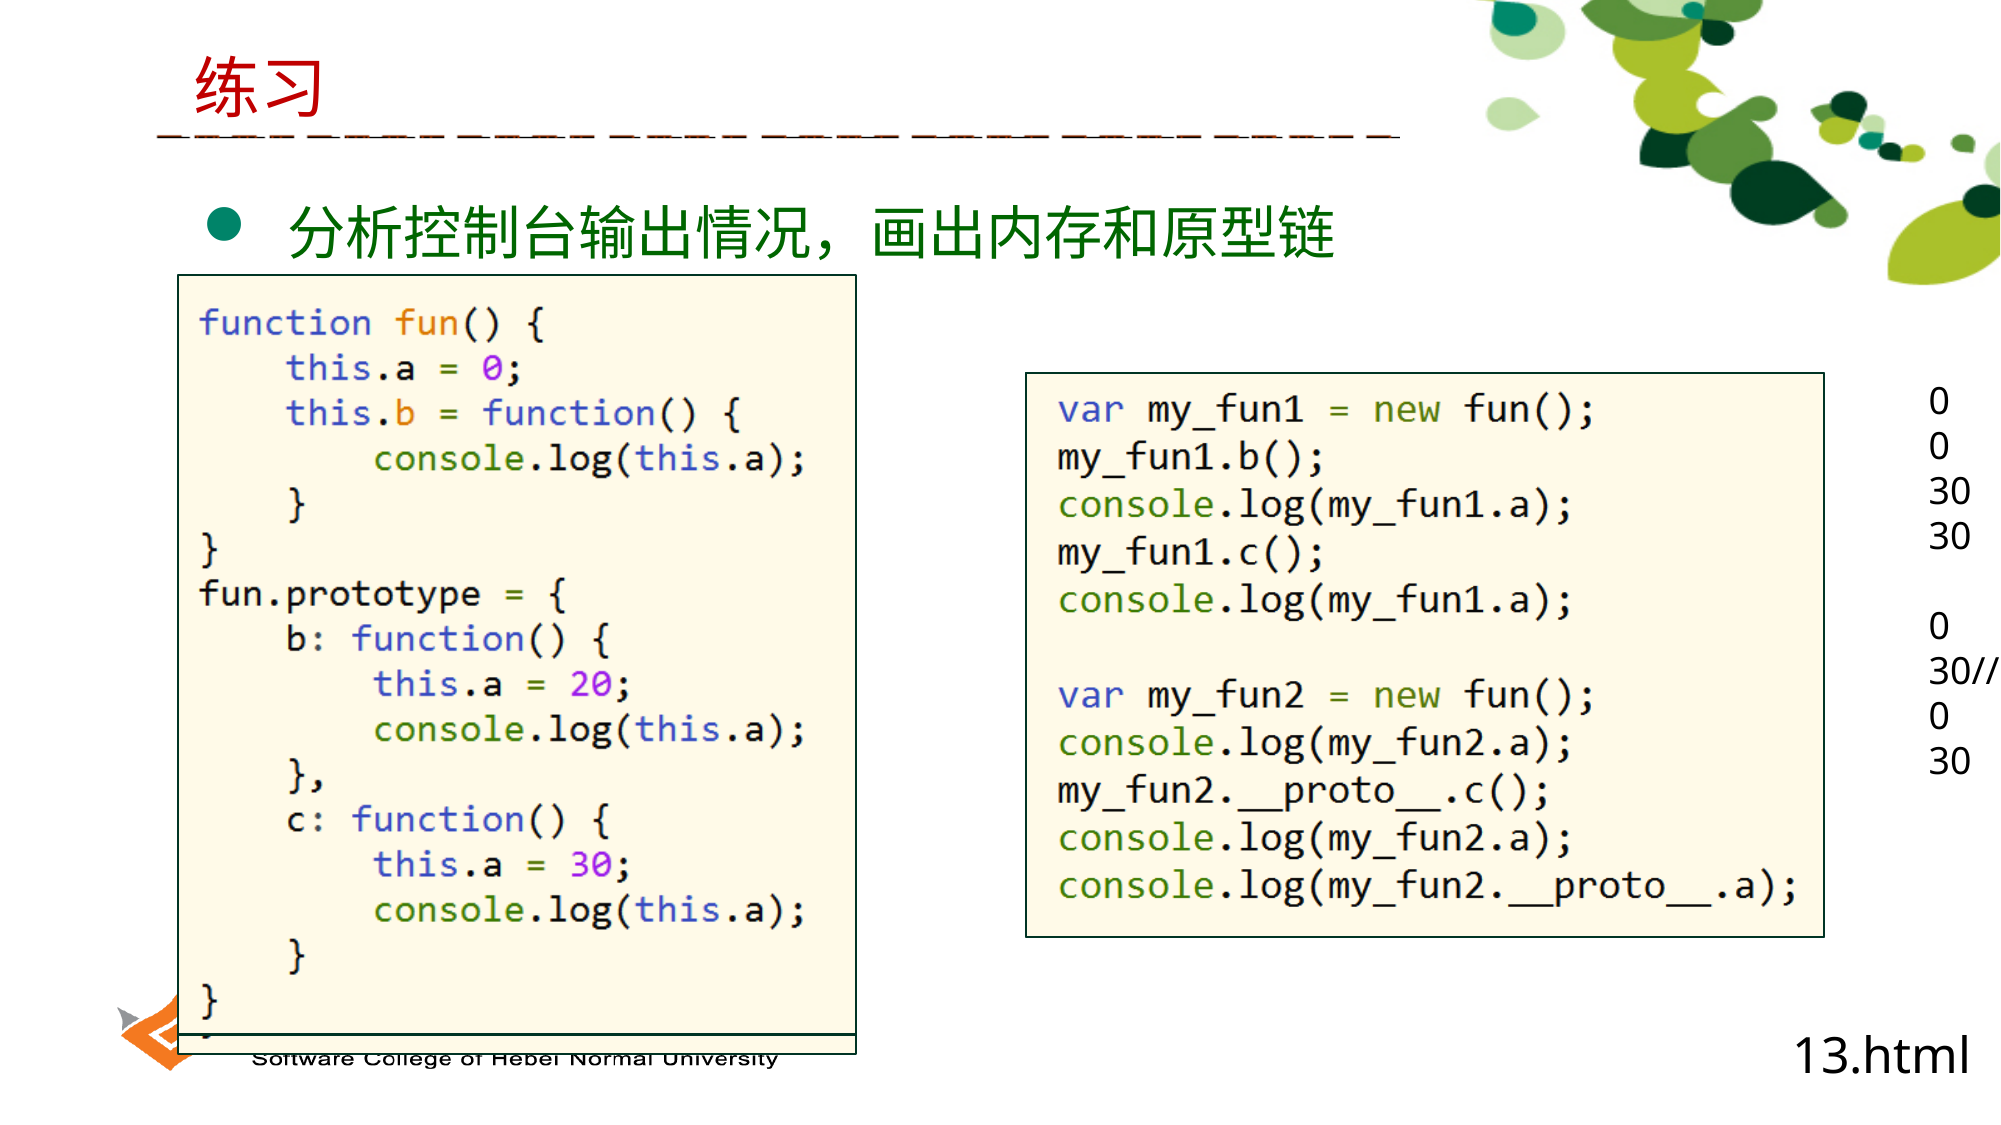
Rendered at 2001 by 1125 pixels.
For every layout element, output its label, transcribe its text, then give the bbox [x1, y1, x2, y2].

picture [0, 0, 2001, 1125]
list 练习 [178, 38, 1523, 120]
text_box 13.html [1777, 1016, 1987, 1091]
text_box 0 0 30 30 0 30//添加属性 0 30 [1913, 370, 2000, 790]
list 分析控制台输出情况，画出内存和原型链 [187, 175, 1782, 983]
